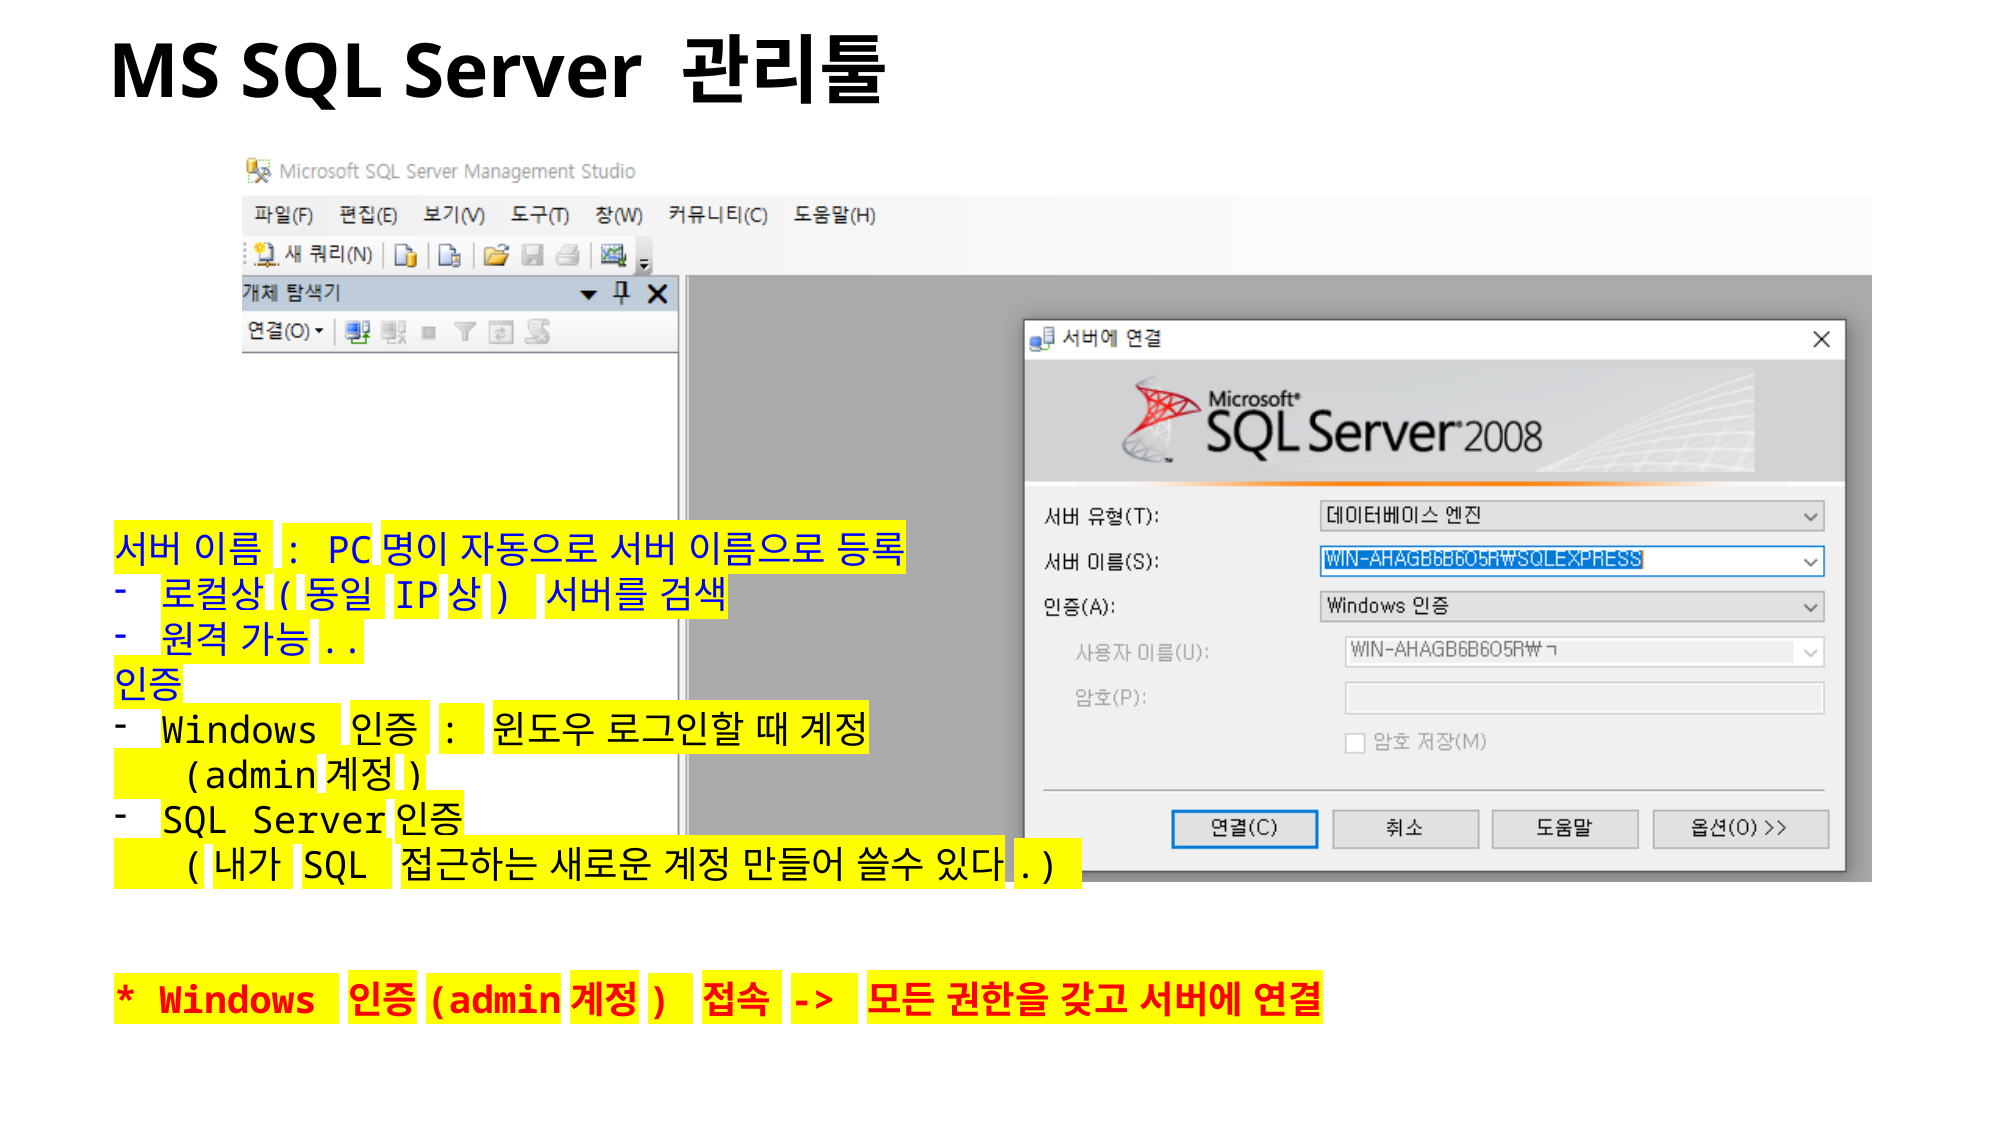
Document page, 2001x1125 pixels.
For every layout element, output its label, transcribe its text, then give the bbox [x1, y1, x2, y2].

picture [242, 155, 1872, 882]
text_box 서버 이름 : PC명이 자동으로 서버 이름으로 등록 로컬상(동일 IP상) 서버를 검색 원격 가능.. 인증 Windows 인증 : 윈도우 로그인할 때 계정 (admin계정) SQL Server인증 (내가 SQL 접근하는 새로운 계정 만들어 쓸수 있다.) * Windows 인증(admin계정) 접속 -> 모든 권한을 갖고 서버에 연결 [99, 518, 1338, 1029]
text_box MS SQL Server 관리툴 [74, 15, 904, 120]
